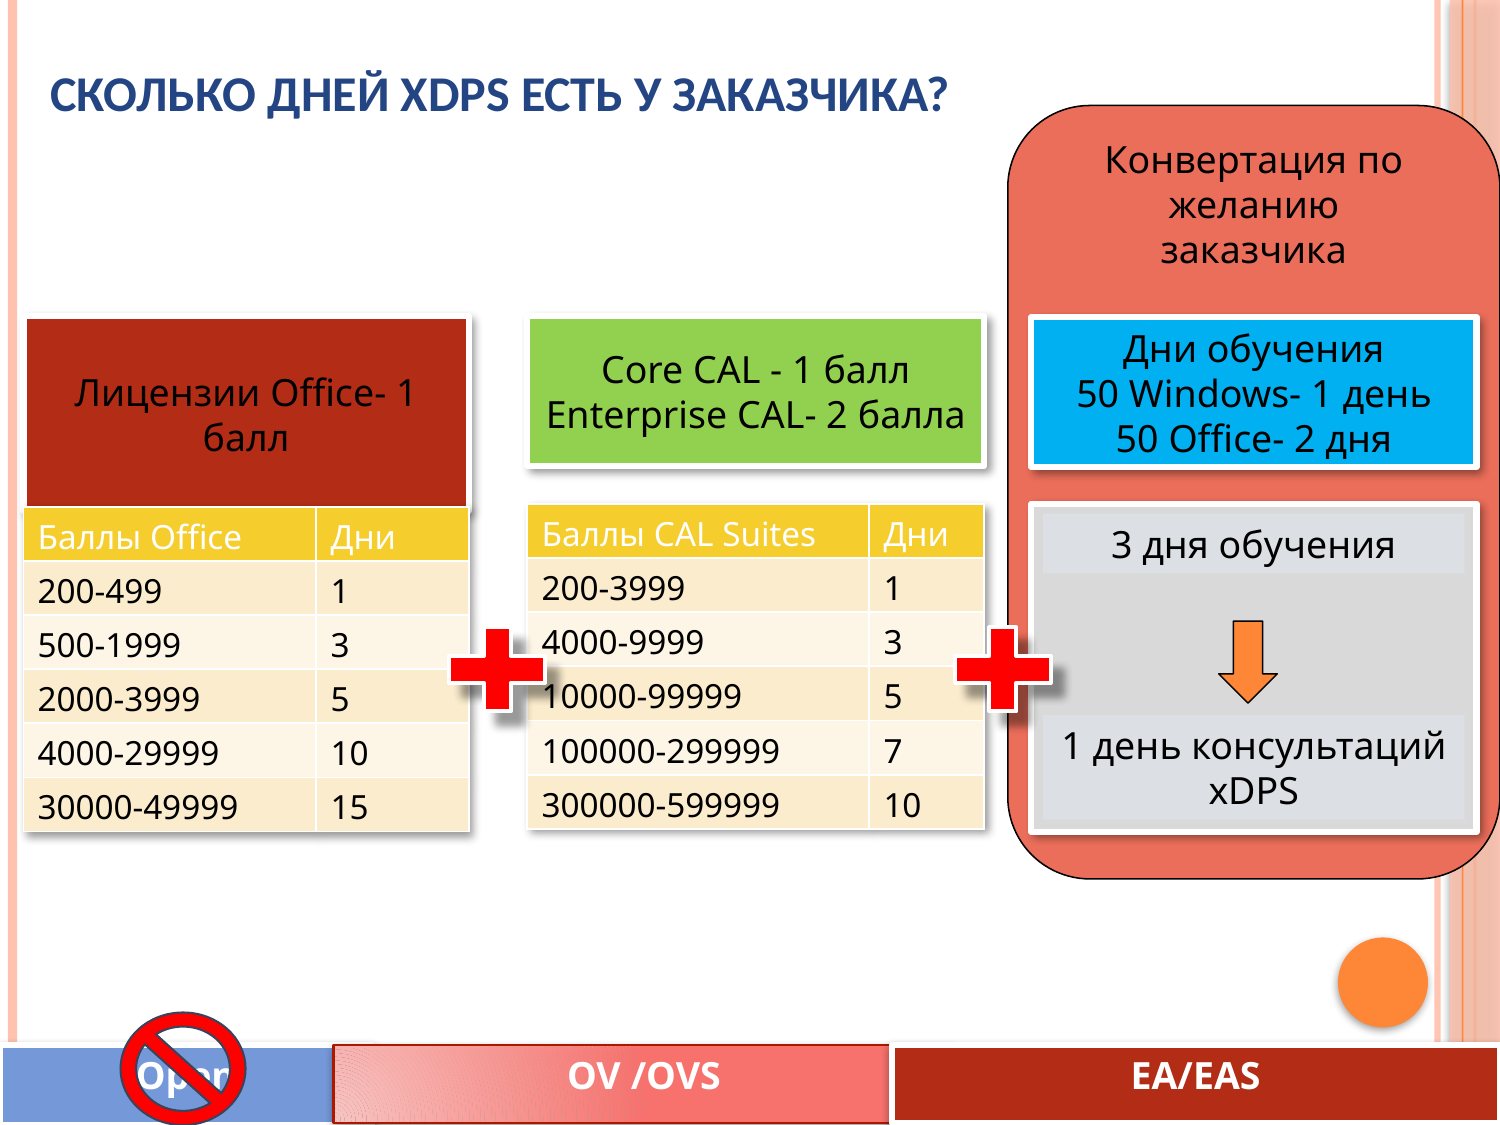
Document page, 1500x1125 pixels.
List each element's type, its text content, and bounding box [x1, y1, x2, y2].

table_cell 10000-99999 [530, 667, 868, 720]
table_header Дни [870, 505, 983, 557]
table_cell 100000-299999 [528, 721, 868, 774]
table_cell 3 [870, 613, 983, 665]
text_box [1007, 105, 1500, 879]
text_box [1031, 503, 1477, 832]
table_cell 5 [317, 670, 468, 722]
text_box Core CAL - 1 балл Enterprise CAL- 2 балла [527, 316, 985, 467]
table_cell 3 [317, 616, 468, 668]
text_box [0, 1044, 1500, 1125]
text_box Конвертация по желанию заказчика [1066, 128, 1442, 278]
table_cell 10 [870, 776, 983, 828]
table_cell 2000-3999 [24, 670, 315, 722]
text_box [449, 627, 546, 712]
table_cell 1 [317, 562, 468, 614]
table_cell 4000-29999 [24, 724, 315, 777]
text_box Дни обучения 50 Windows- 1 день 50 Office- 2 дня [1031, 317, 1477, 467]
title Сколько дней хDPS есть у заказчика? [35, 0, 1386, 129]
table_cell 30000-49999 [24, 778, 315, 831]
table_cell 300000-599999 [528, 776, 868, 828]
table_cell 5 [870, 667, 983, 720]
text_box [1218, 621, 1278, 704]
text_box [128, 1012, 238, 1041]
table_header Дни [317, 508, 468, 560]
table_cell 4000-9999 [528, 613, 868, 665]
table_header Баллы Office [24, 508, 315, 560]
table_cell 1 [870, 559, 983, 611]
table_header Баллы CAL Suites [528, 505, 868, 557]
table_cell 200-499 [24, 562, 315, 614]
text_box [954, 627, 1051, 712]
table_cell 7 [870, 721, 983, 774]
text_box 1 день консультаций xDPS [1042, 714, 1465, 820]
table_cell 500-1999 [24, 616, 315, 668]
table_cell 10 [317, 724, 468, 777]
text_box 3 дня обучения [1042, 513, 1465, 574]
table_cell 200-3999 [528, 559, 868, 611]
text_box Лицензии Office- 1 балл [23, 316, 469, 506]
table_cell 15 [317, 778, 468, 831]
